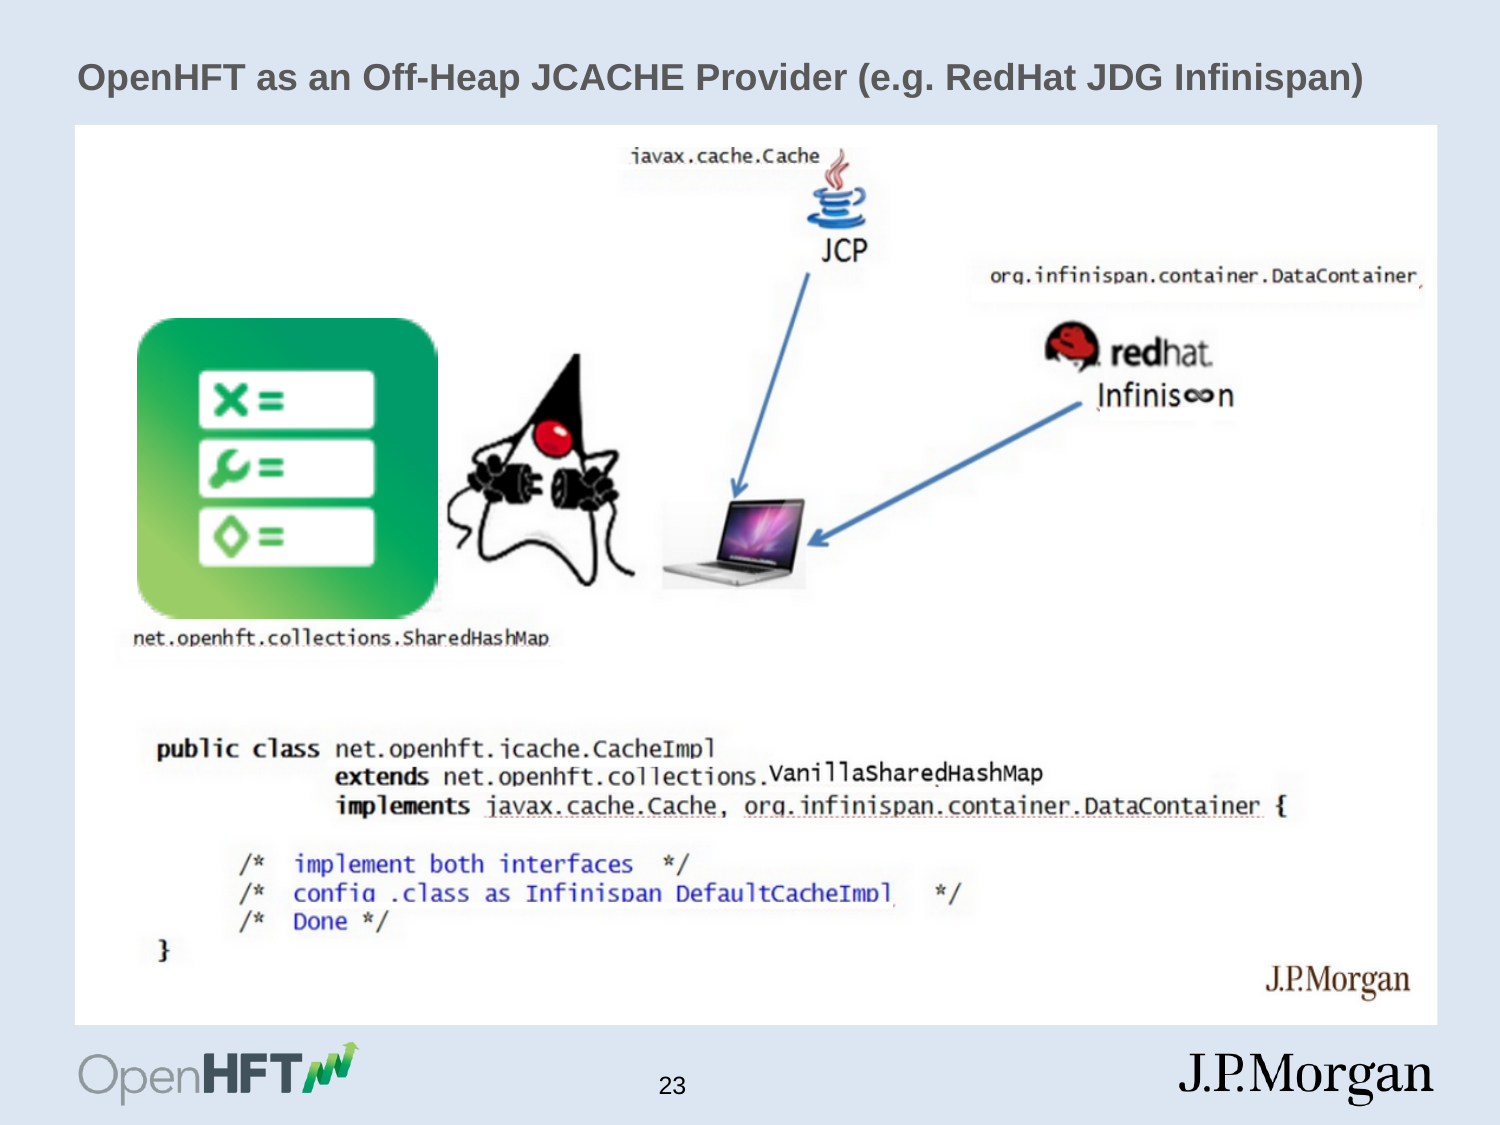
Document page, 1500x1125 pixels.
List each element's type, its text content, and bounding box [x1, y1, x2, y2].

picture [75, 147, 1426, 1125]
text_box OpenHFT as an Off-Heap JCACHE Provider (e.g. RedHat JDG Infinispan) [62, 24, 1425, 125]
text_box 23 [643, 1062, 744, 1108]
picture [1162, 1040, 1450, 1113]
